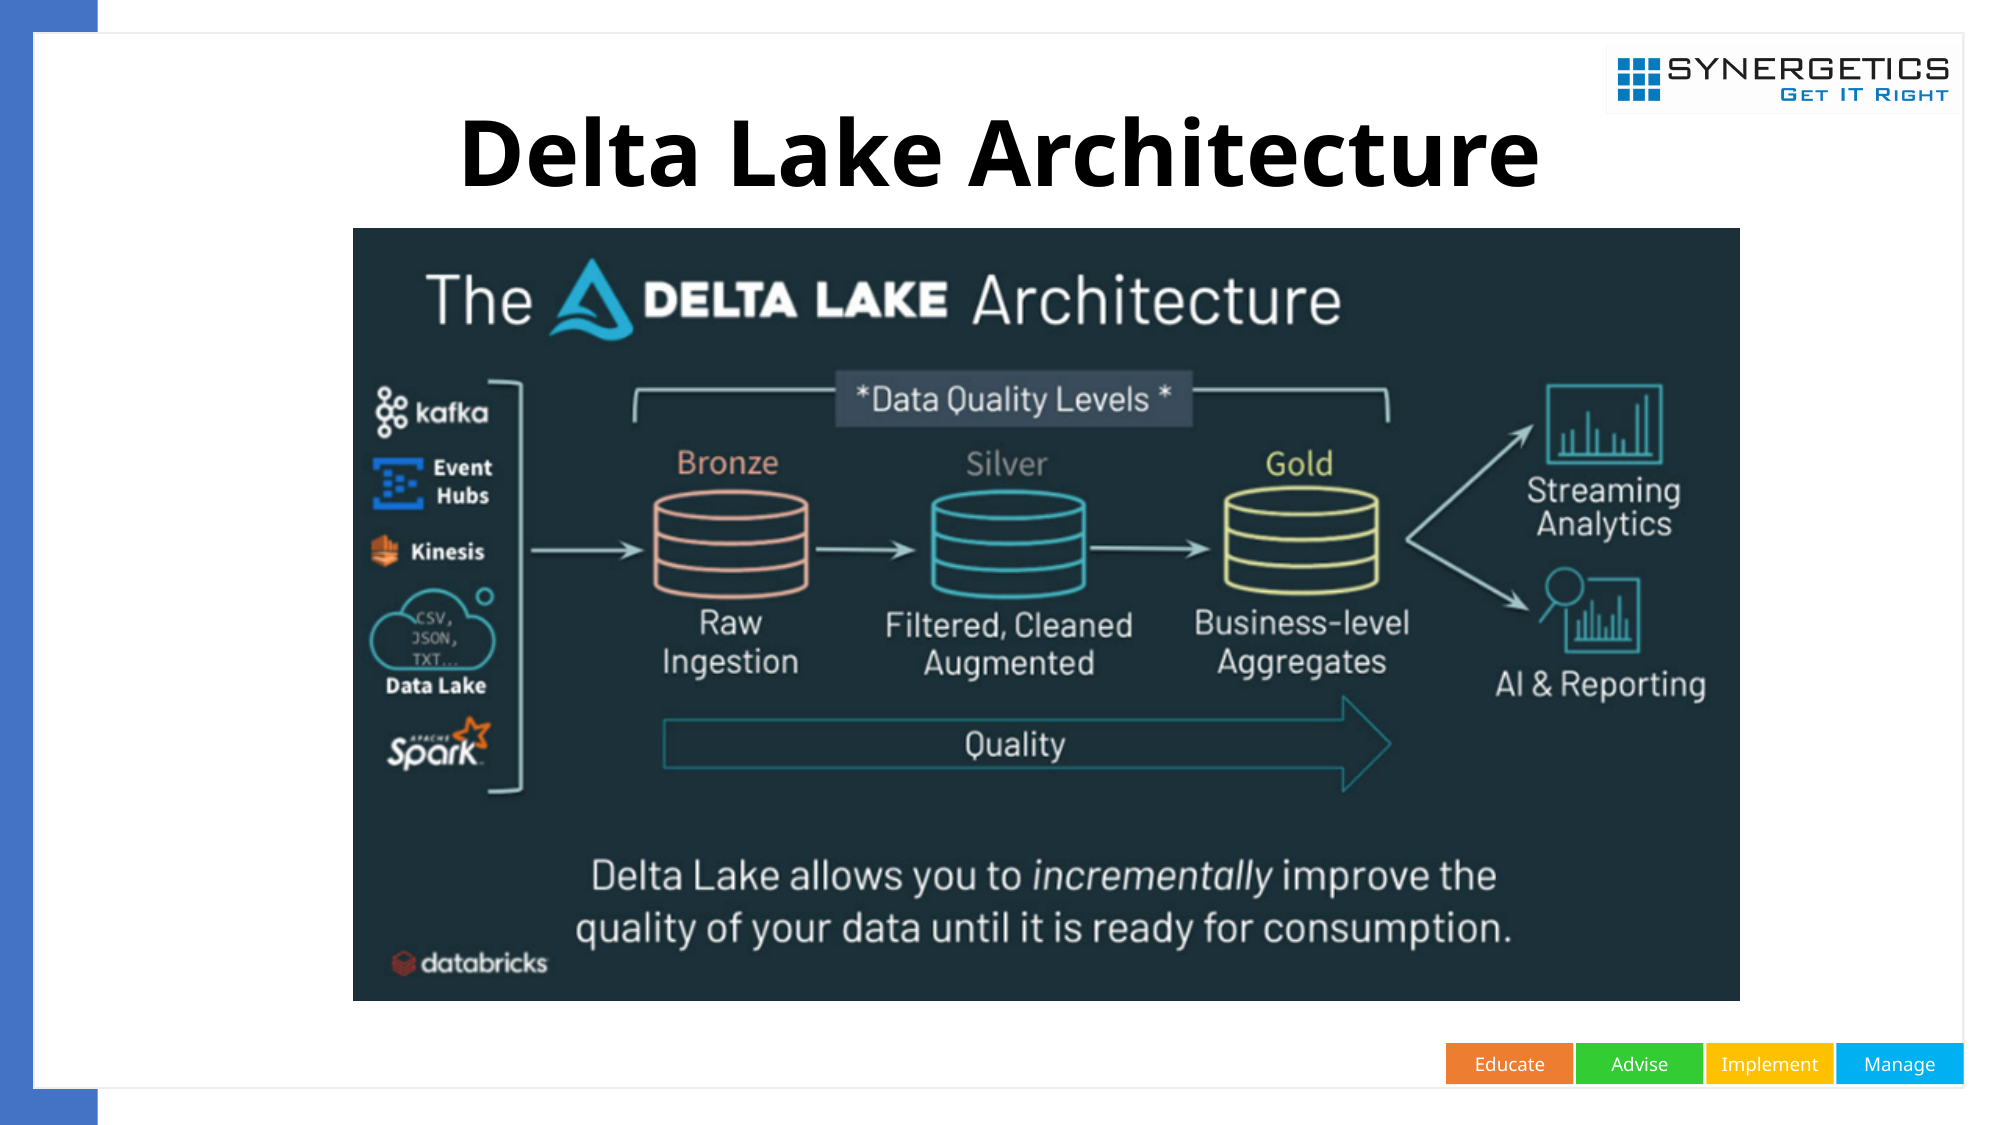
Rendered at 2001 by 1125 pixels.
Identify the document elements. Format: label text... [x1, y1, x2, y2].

picture [353, 228, 1740, 1001]
title Delta Lake Architecture [137, 48, 1863, 266]
picture [1606, 45, 1960, 114]
